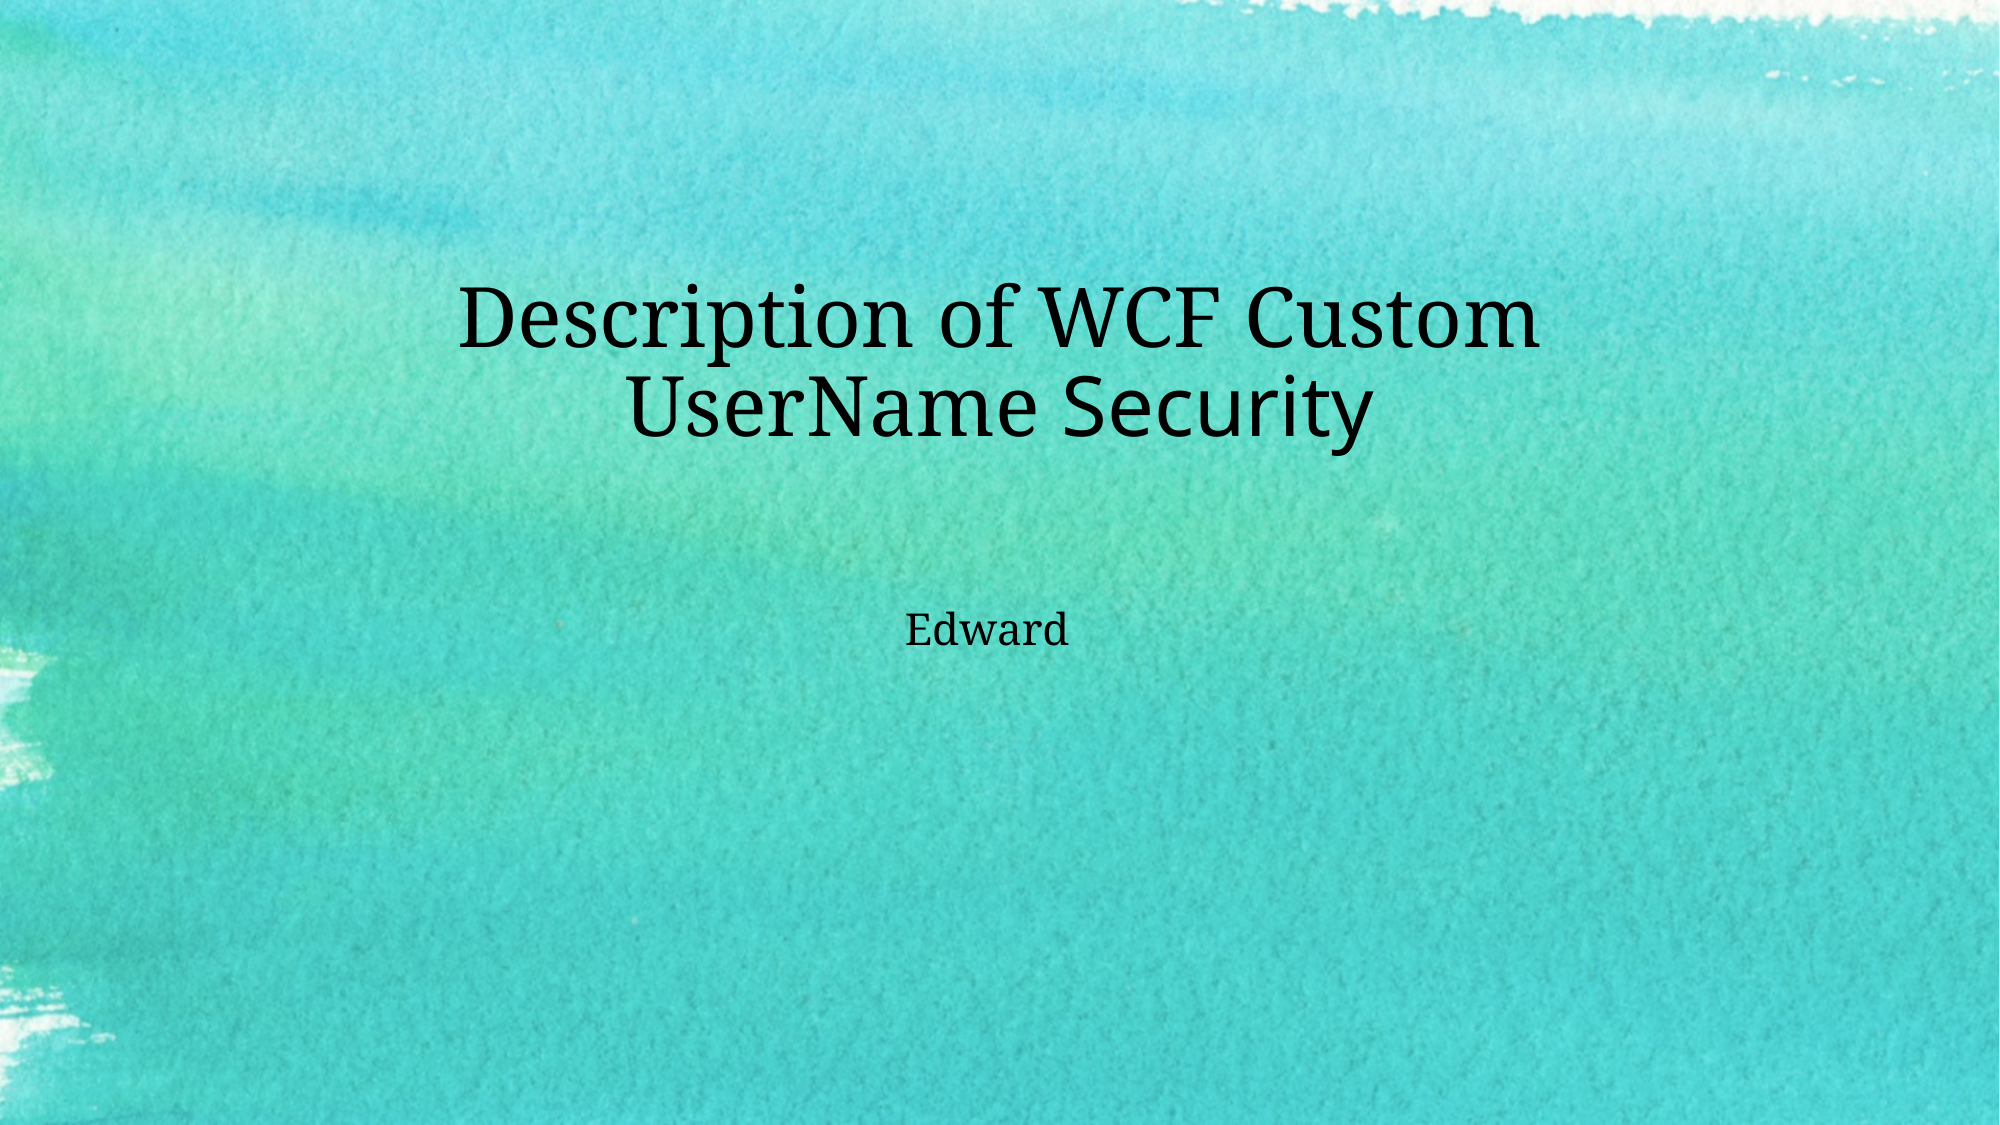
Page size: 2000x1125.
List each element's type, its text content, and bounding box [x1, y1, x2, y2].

picture [0, 0, 2000, 1125]
title Description of WCF Custom UserName Security [249, 224, 1750, 463]
subtitle Edward [387, 600, 1588, 663]
